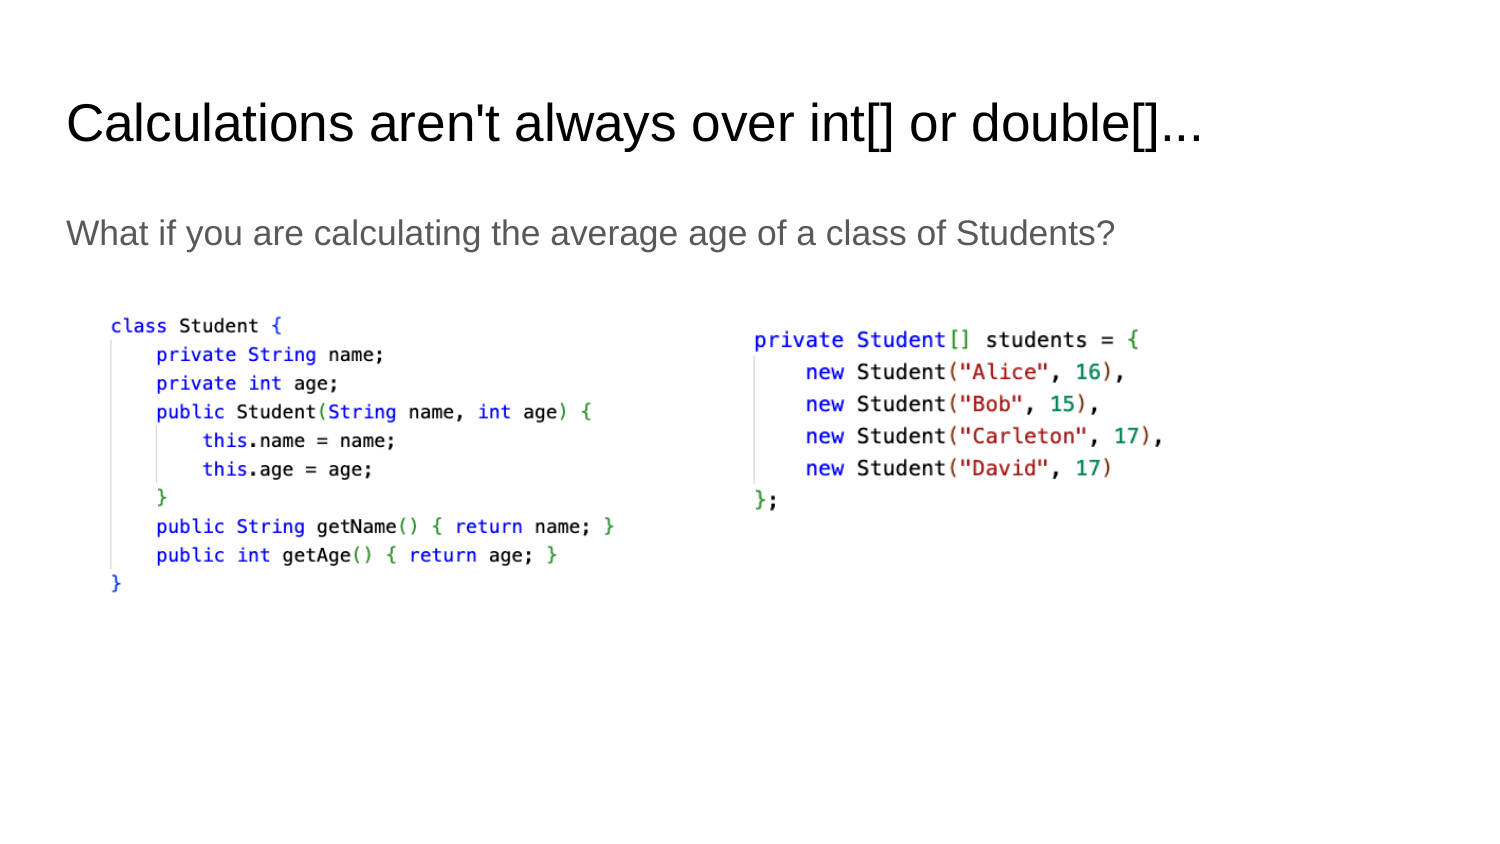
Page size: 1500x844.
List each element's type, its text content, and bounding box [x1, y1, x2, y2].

picture [743, 321, 1171, 523]
list What if you are calculating the average age of a class of Students? [51, 189, 1449, 806]
picture [102, 308, 635, 602]
title Calculations aren't always over int[] or double[]... [51, 72, 1449, 167]
